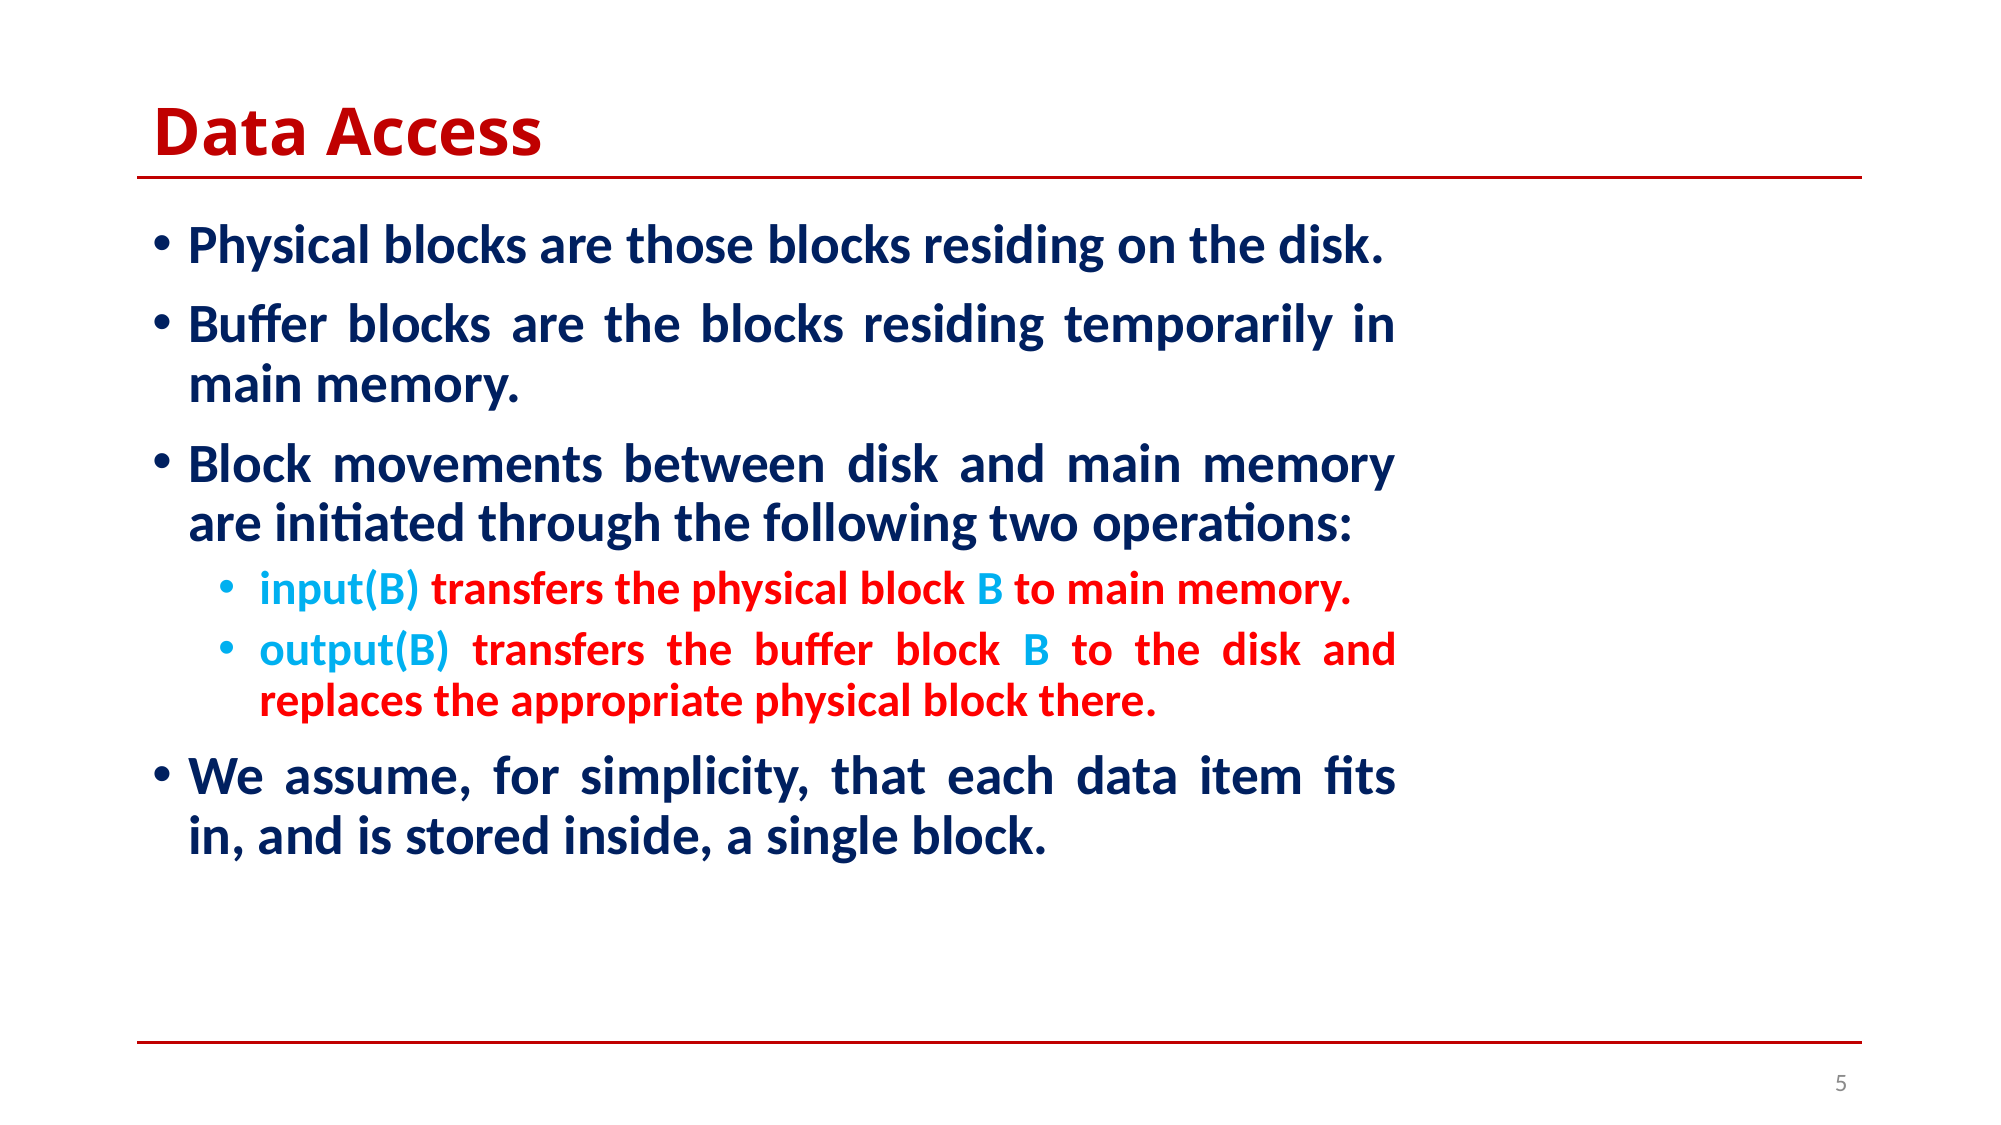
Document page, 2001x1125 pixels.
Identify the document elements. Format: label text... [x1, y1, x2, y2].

slide_number 5 [1412, 1051, 1863, 1111]
title Data Access [137, 90, 1863, 178]
list Physical blocks are those blocks residing on the disk. Buffer blocks are the blocks residing temporarily in main memory. Block movements between disk and main memory are initiated through the following two operations: input(B) transfers the physical block B to main memory. output(B) transfers the buffer block B to the disk and replaces the appropriate physical block there. We assume, for simplicity, that each data item fits in, and is stored inside, a single block. [137, 208, 1413, 1014]
